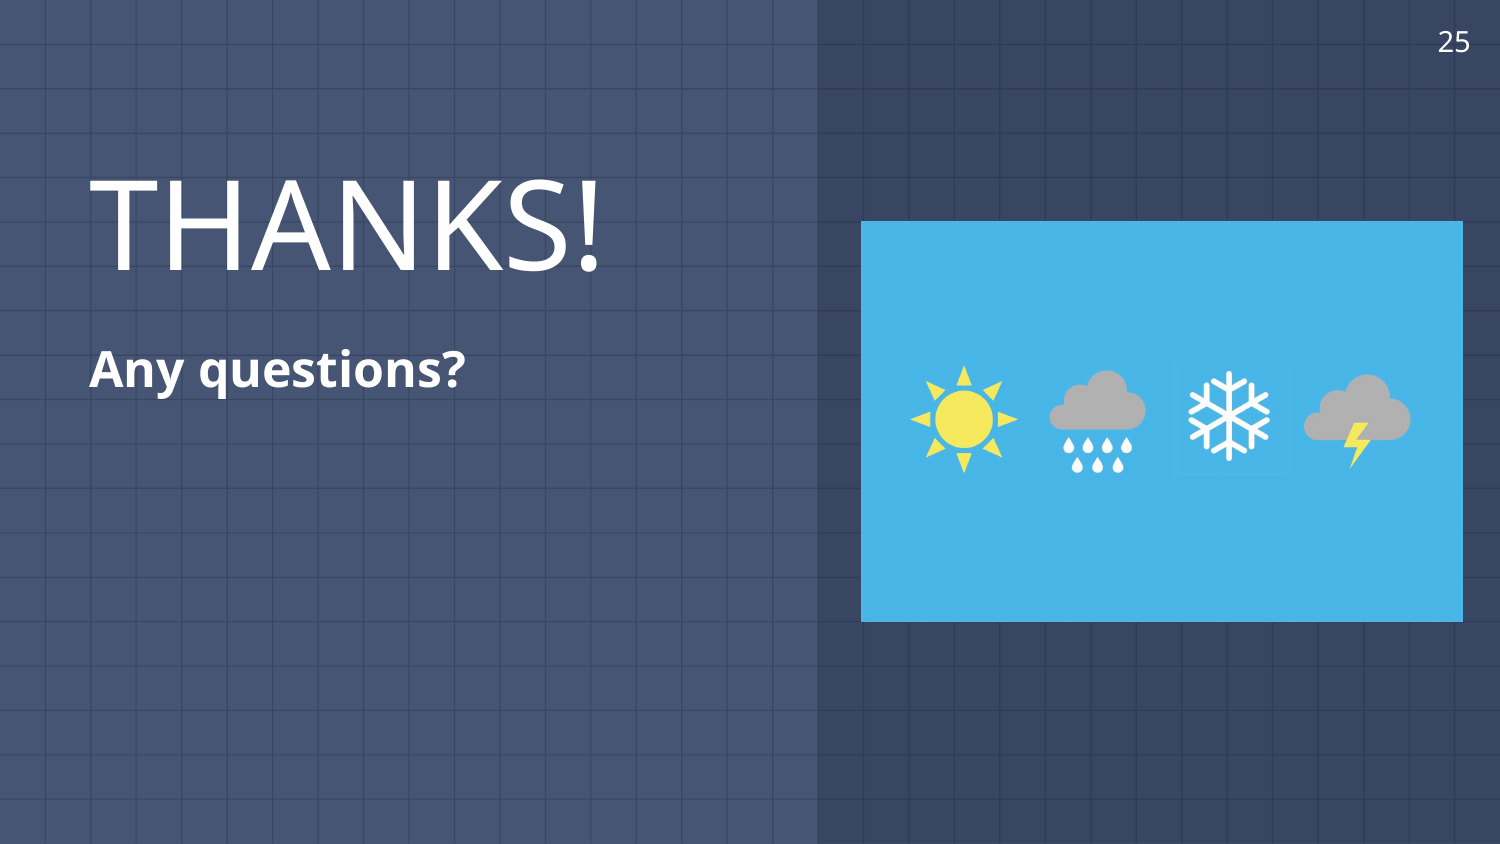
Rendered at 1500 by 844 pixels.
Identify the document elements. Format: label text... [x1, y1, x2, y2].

slide_number 25 [1408, 0, 1500, 88]
list Any questions? [74, 322, 728, 831]
title THANKS! [74, 130, 728, 272]
picture [861, 221, 1463, 623]
